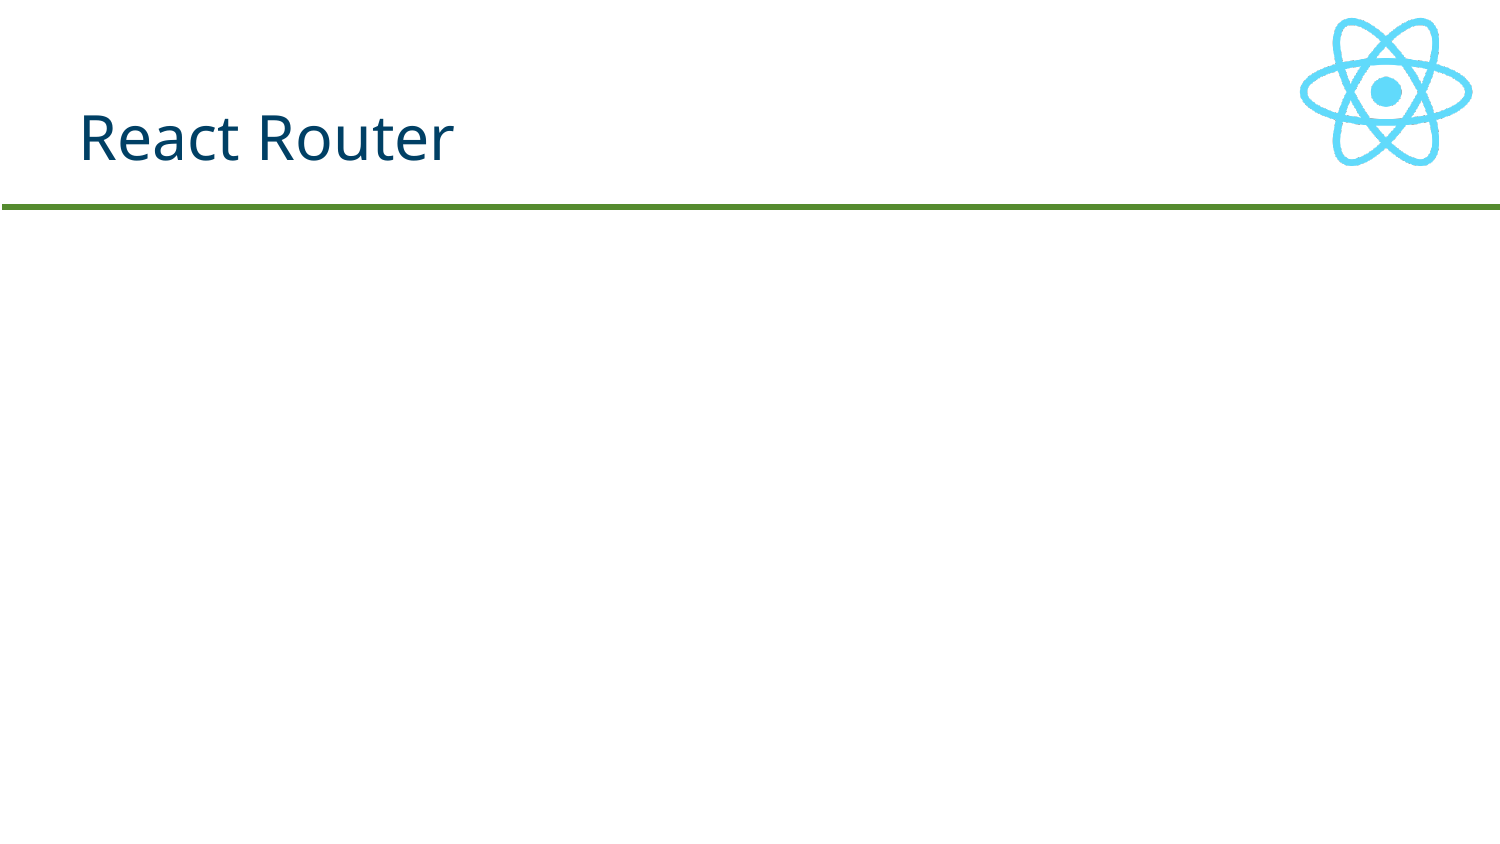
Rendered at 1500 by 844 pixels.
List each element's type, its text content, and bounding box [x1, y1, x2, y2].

picture [1287, 13, 1480, 176]
title React Router [63, 75, 1437, 188]
